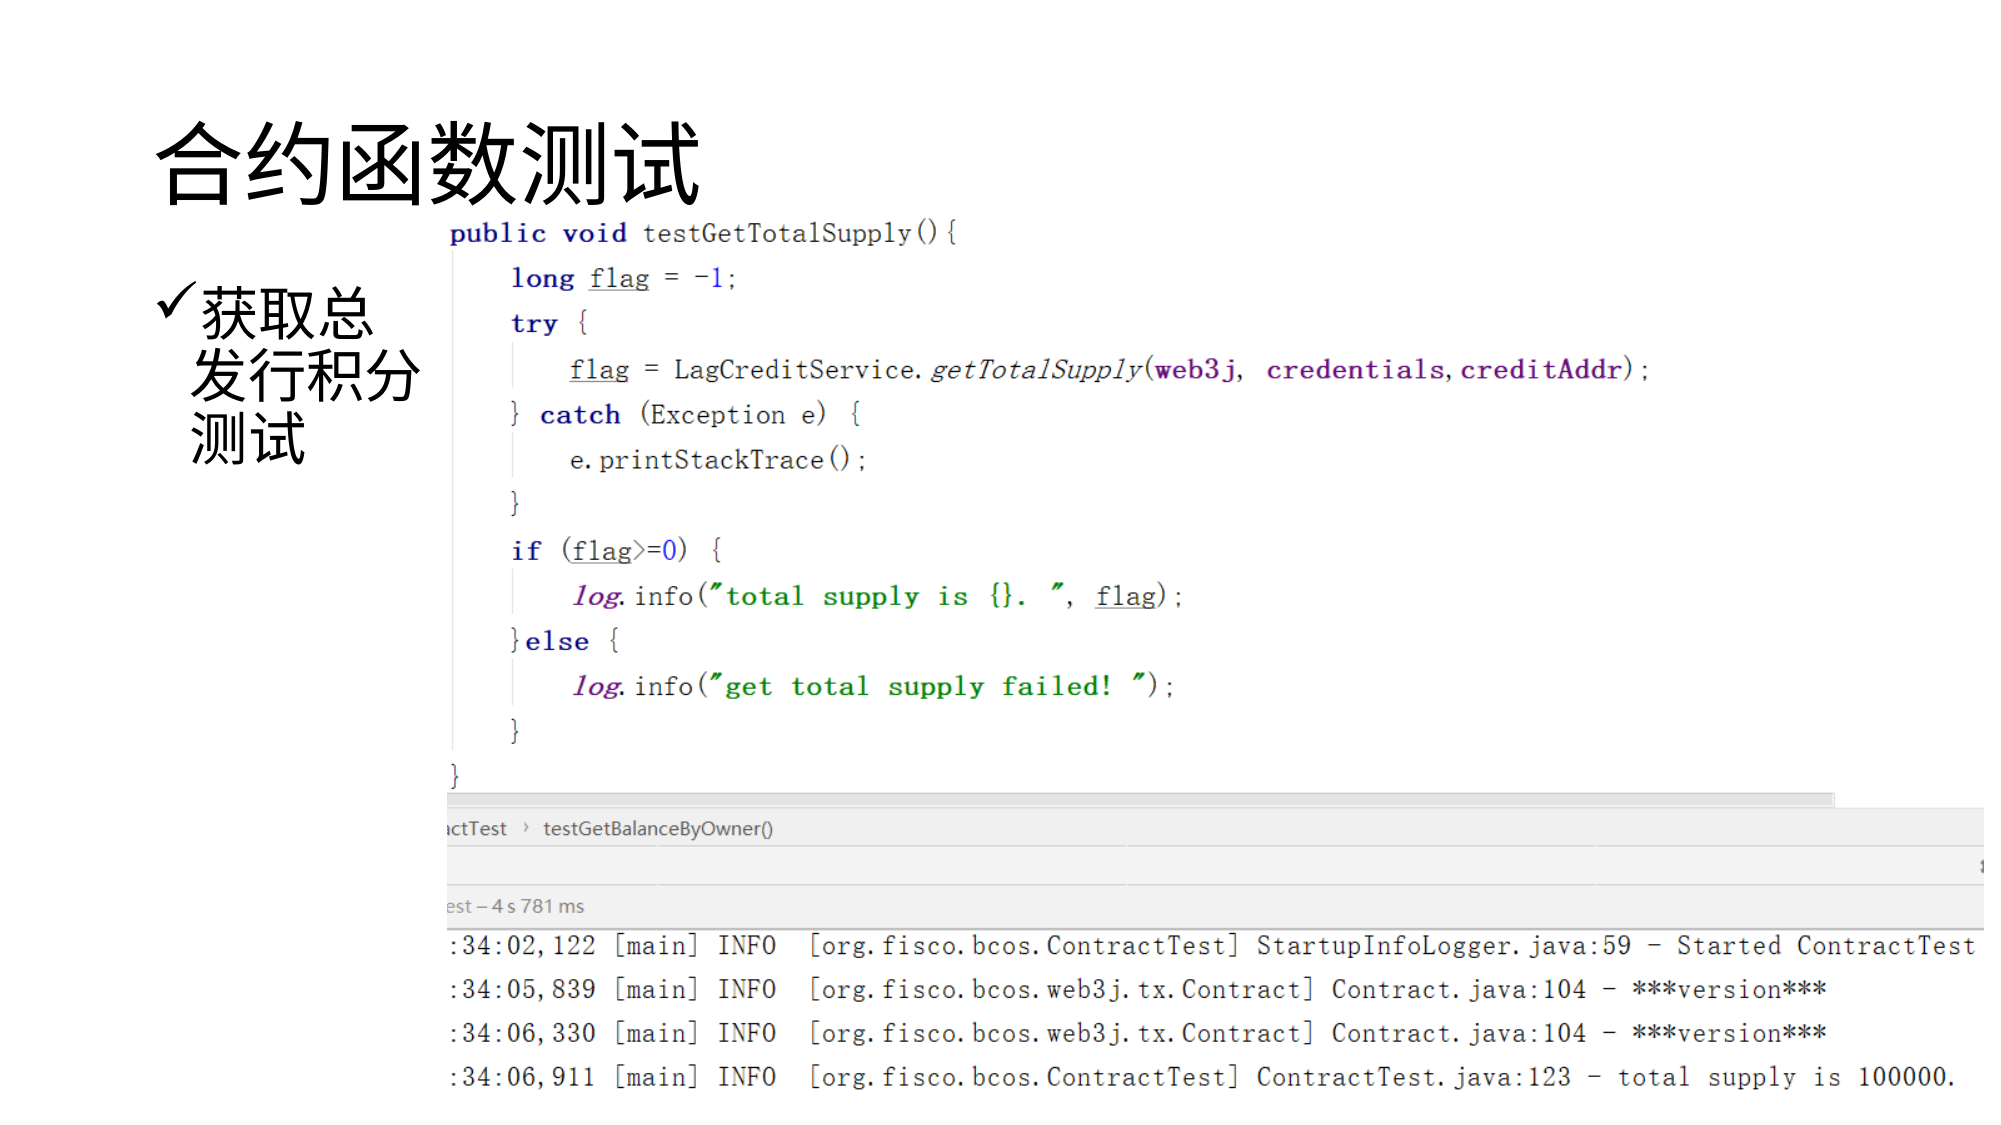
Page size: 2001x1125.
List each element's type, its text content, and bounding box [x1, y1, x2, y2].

picture [447, 217, 1984, 1097]
title 合约函数测试 [137, 59, 1863, 277]
list 获取总发行积分测试 [137, 277, 447, 1050]
